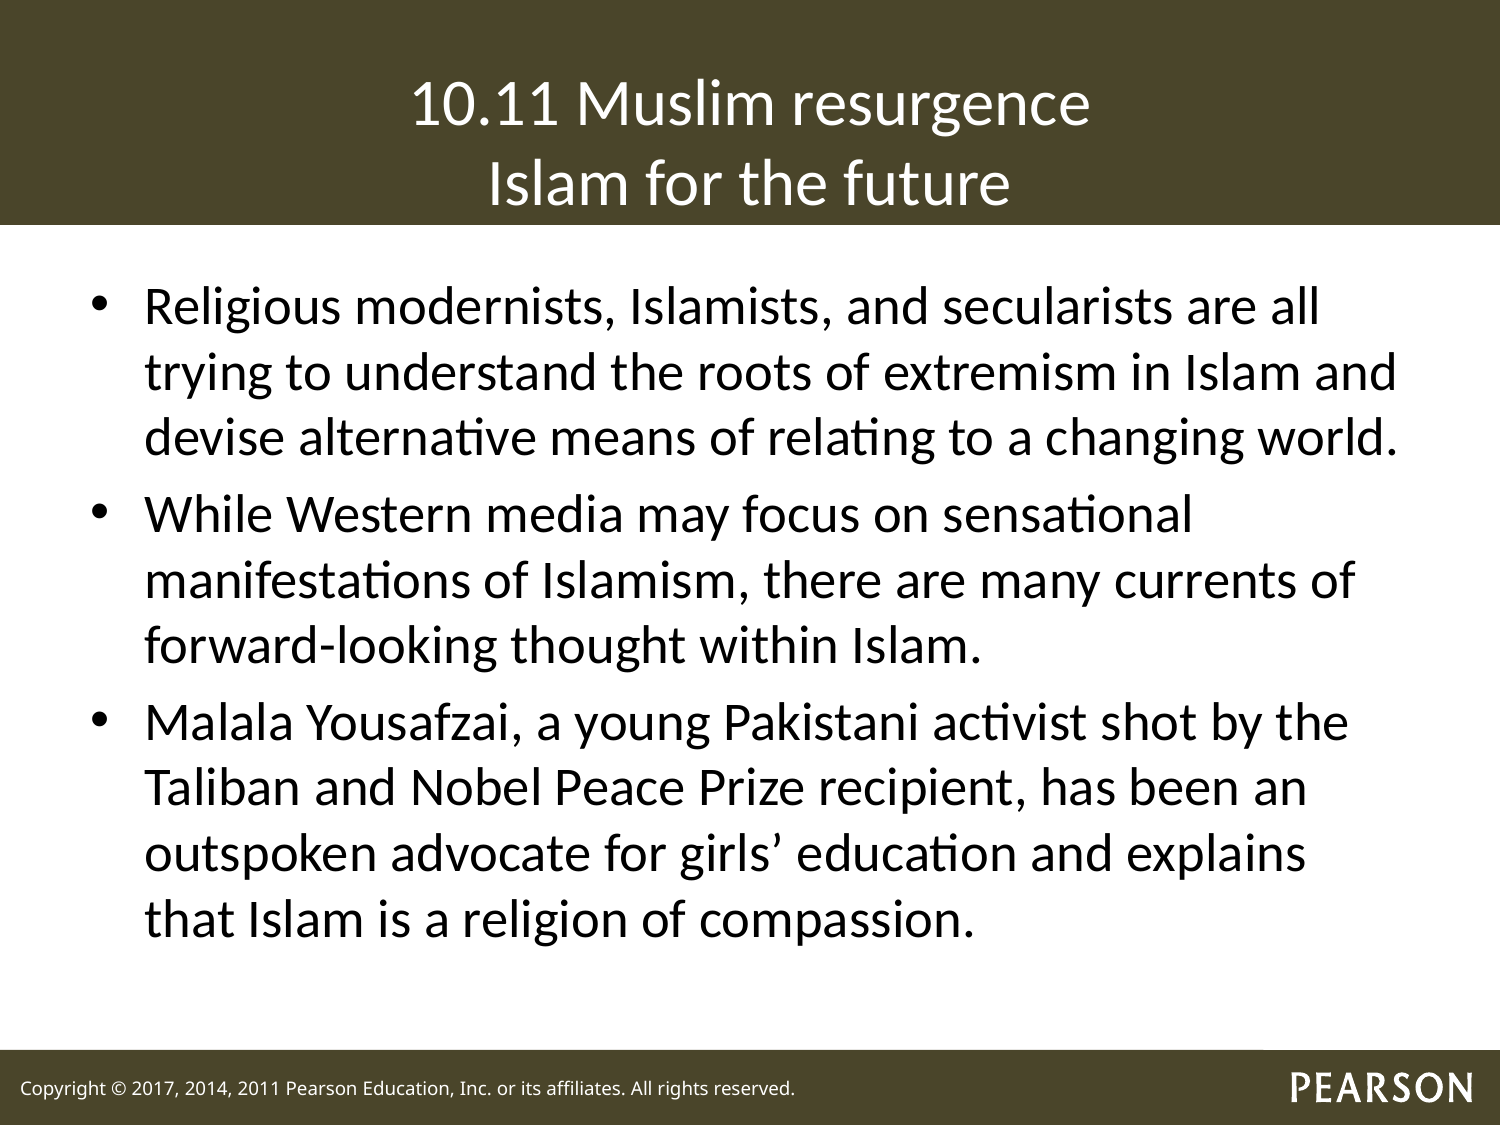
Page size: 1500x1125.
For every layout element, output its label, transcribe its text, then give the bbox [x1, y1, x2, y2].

list Religious modernists, Islamists, and secularists are all trying to understand the roots of extremism in Islam and devise alternative means of relating to a changing world. While Western media may focus on sensational manifestations of Islamism, there are many currents of forward-looking thought within Islam. Malala Yousafzai, a young Pakistani activist shot by the Taliban and Nobel Peace Prize recipient, has been an outspoken advocate for girls’ education and explains that Islam is a religion of compassion. [75, 262, 1425, 1005]
title 10.11 Muslim resurgence Islam for the future [75, 45, 1425, 233]
